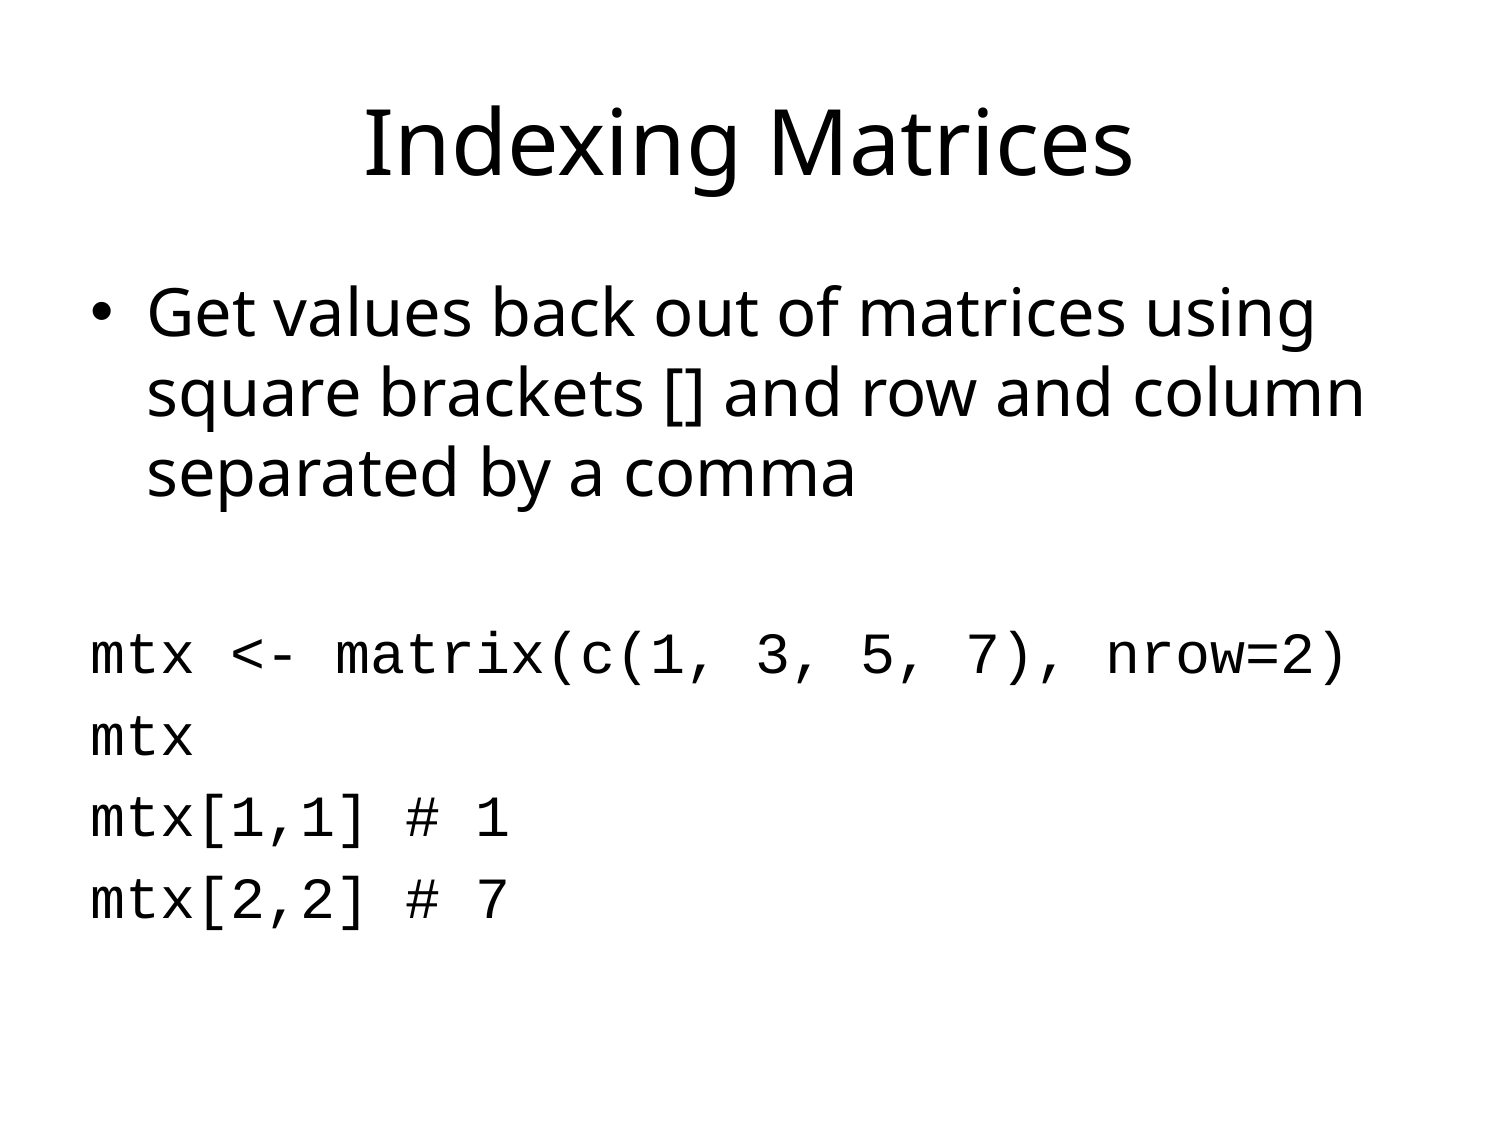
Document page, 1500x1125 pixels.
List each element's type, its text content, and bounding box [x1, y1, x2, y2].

title Indexing Matrices [75, 45, 1425, 233]
list Get values back out of matrices using square brackets [] and row and column separated by a comma mtx <- matrix(c(1, 3, 5, 7), nrow=2) mtx mtx[1,1] # 1 mtx[2,2] # 7 [75, 262, 1425, 1005]
